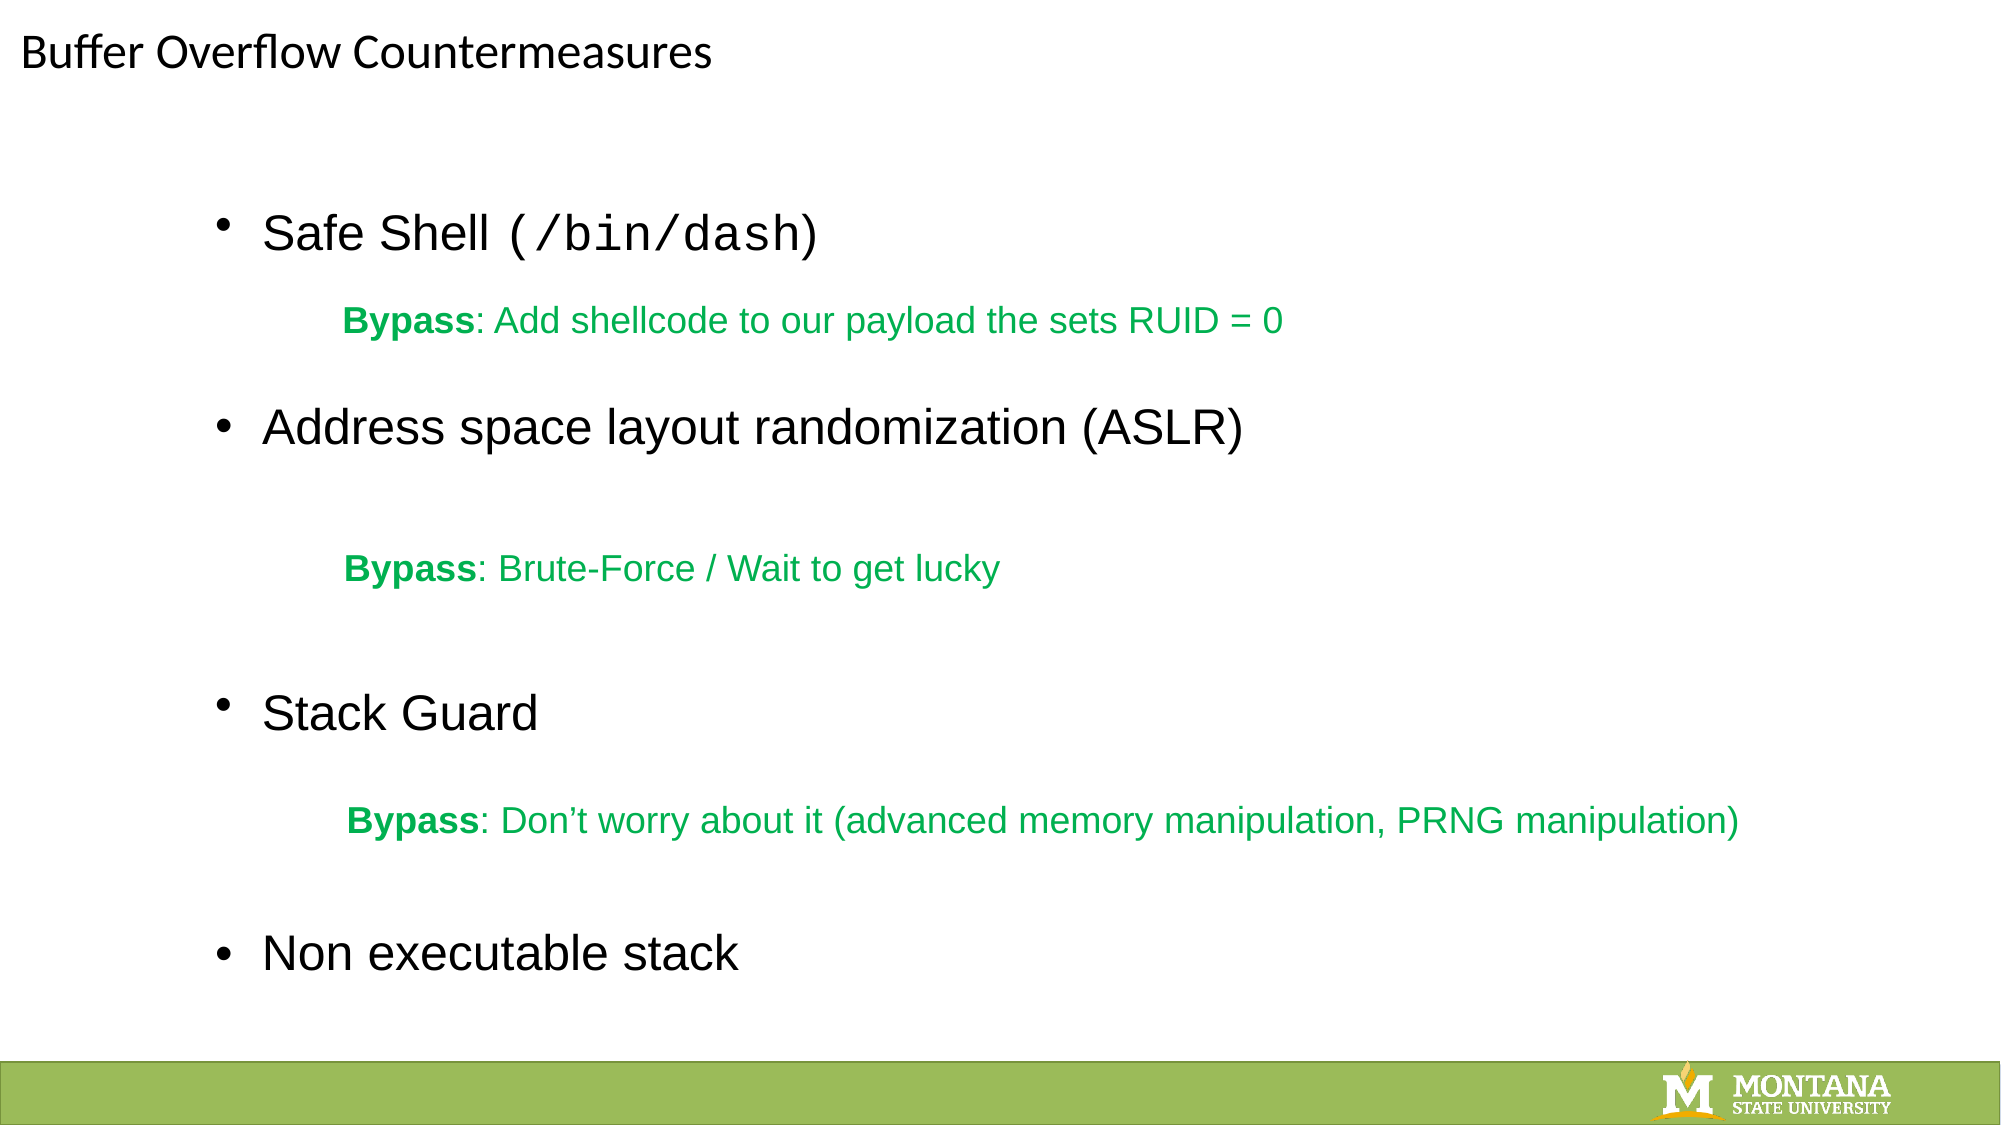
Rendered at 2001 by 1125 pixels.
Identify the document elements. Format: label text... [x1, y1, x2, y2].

picture [1649, 1060, 1892, 1122]
text_box Stack Guard [212, 678, 542, 741]
title Buffer Overflow Countermeasures [18, 16, 907, 207]
text_box Bypass: Add shellcode to our payload the sets RUID = 0 [327, 288, 1299, 349]
text_box Bypass: Brute-Force / Wait to get lucky [329, 536, 1027, 597]
text_box Non executable stack [259, 922, 743, 981]
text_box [0, 1060, 1647, 1125]
text_box Bypass: Don’t worry about it (advanced memory manipulation, PRNG manipulation) [331, 788, 1756, 849]
text_box Safe Shell (/bin/dash) Address space layout randomization (ASLR) [212, 198, 1289, 455]
text_box • [212, 922, 235, 981]
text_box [1892, 1060, 2000, 1125]
